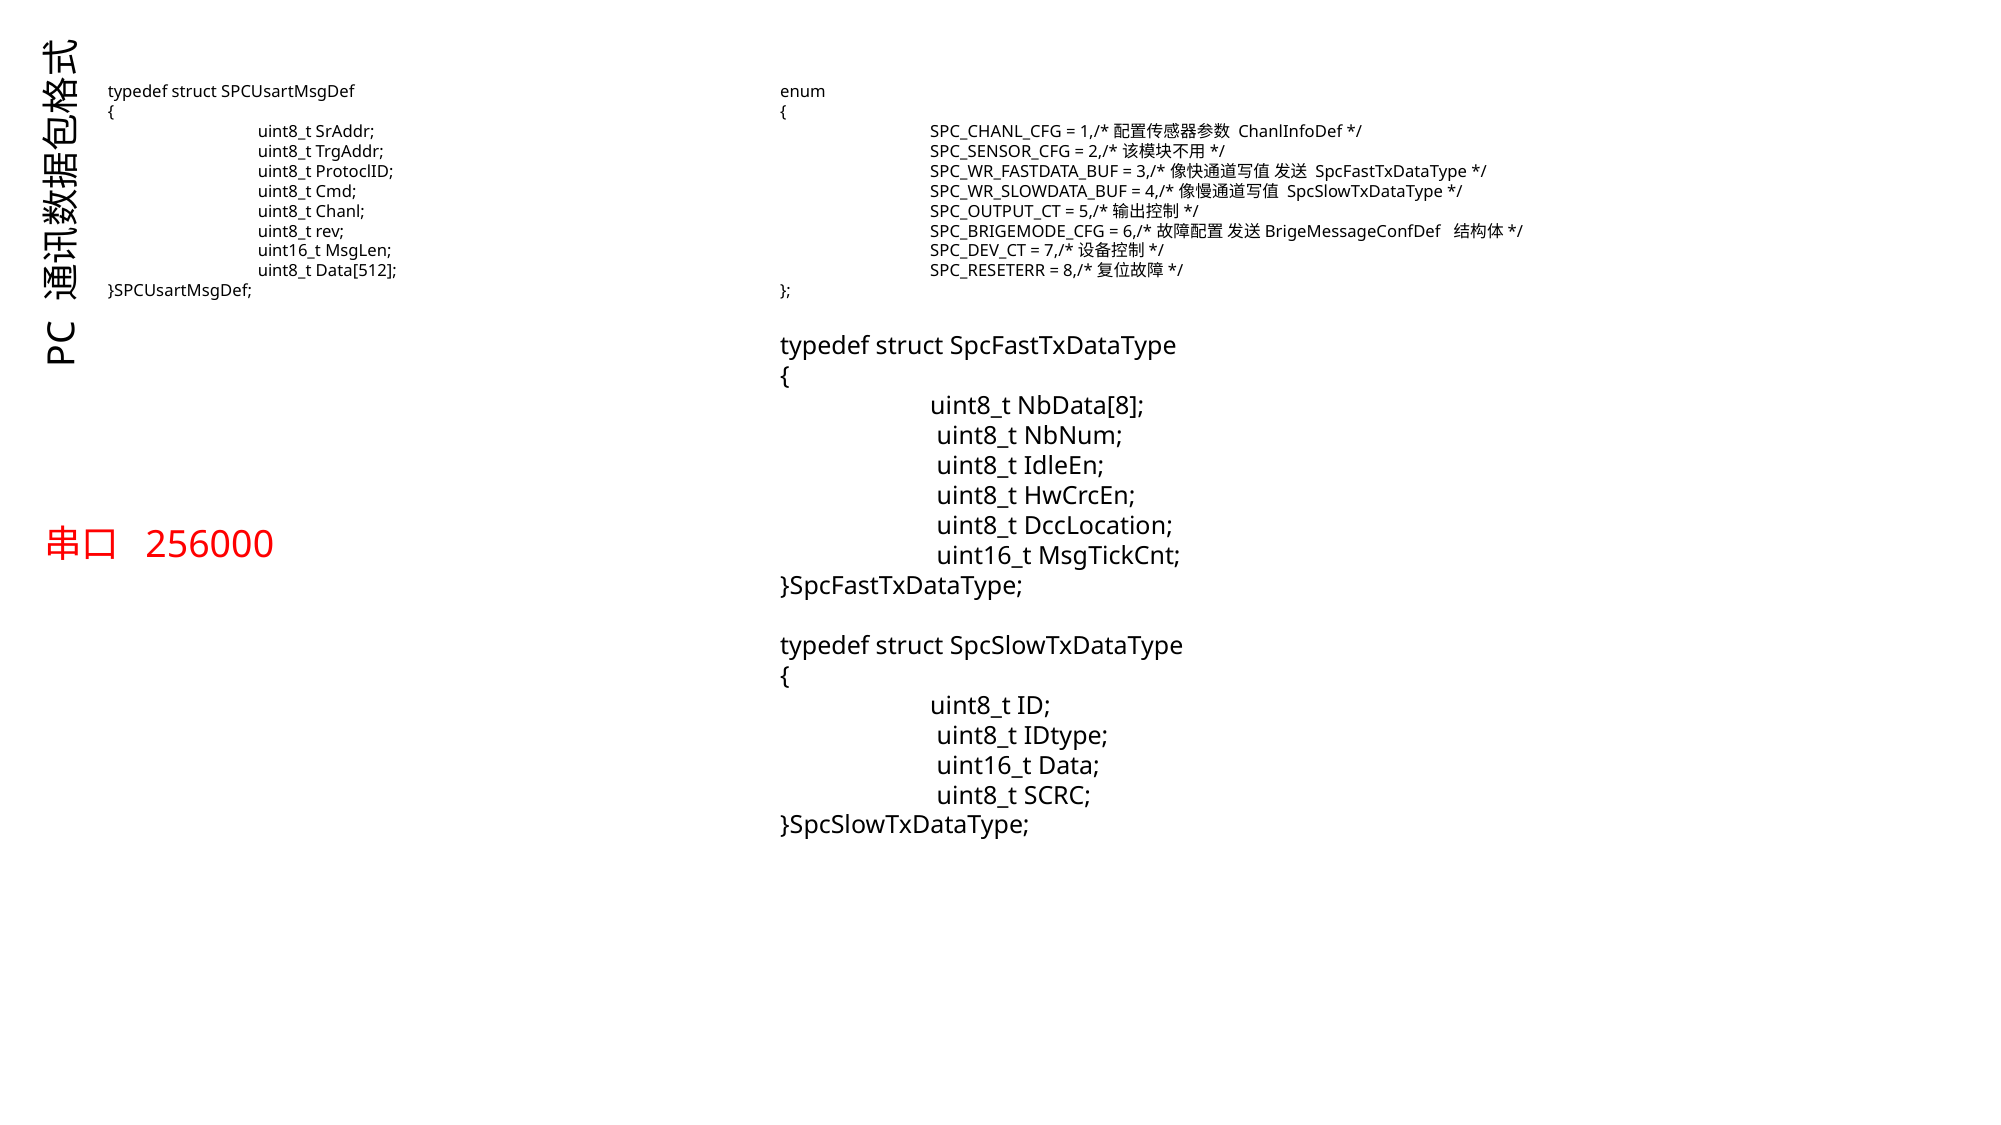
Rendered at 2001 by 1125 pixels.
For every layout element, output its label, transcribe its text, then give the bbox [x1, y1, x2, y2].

text_box 串口 256000 [29, 513, 512, 573]
text_box PC 通讯数据包格式 [29, 2, 90, 382]
text_box typedef struct SPCUsartMsgDef { uint8_t SrAddr; uint8_t TrgAddr; uint8_t ProtoclID; uint8_t Cmd; uint8_t Chanl; uint8_t rev; uint16_t MsgLen; uint8_t Data[512]; }SPCUsartMsgDef; [93, 73, 485, 308]
text_box typedef struct SpcFastTxDataType { uint8_t NbData[8]; uint8_t NbNum; uint8_t IdleEn; uint8_t HwCrcEn; uint8_t DccLocation; uint16_t MsgTickCnt; }SpcFastTxDataType; [765, 322, 1766, 607]
text_box enum { SPC_CHANL_CFG = 1,/*配置传感器参数 ChanlInfoDef */ SPC_SENSOR_CFG = 2,/*该模块不用*/ SPC_WR_FASTDATA_BUF = 3,/*像快通道写值 发送 SpcFastTxDataType */ SPC_WR_SLOWDATA_BUF = 4,/*像慢通道写值 SpcSlowTxDataType */ SPC_OUTPUT_CT = 5,/*输出控制*/ SPC_BRIGEMODE_CFG = 6,/*故障配置 发送BrigeMessageConfDef 结构体*/ SPC_DEV_CT = 7,/*设备控制*/ SPC_RESETERR = 8,/*复位故障*/ }; [765, 73, 1766, 308]
text_box typedef struct SpcSlowTxDataType { uint8_t ID; uint8_t IDtype; uint16_t Data; uint8_t SCRC; }SpcSlowTxDataType; [765, 622, 1766, 847]
